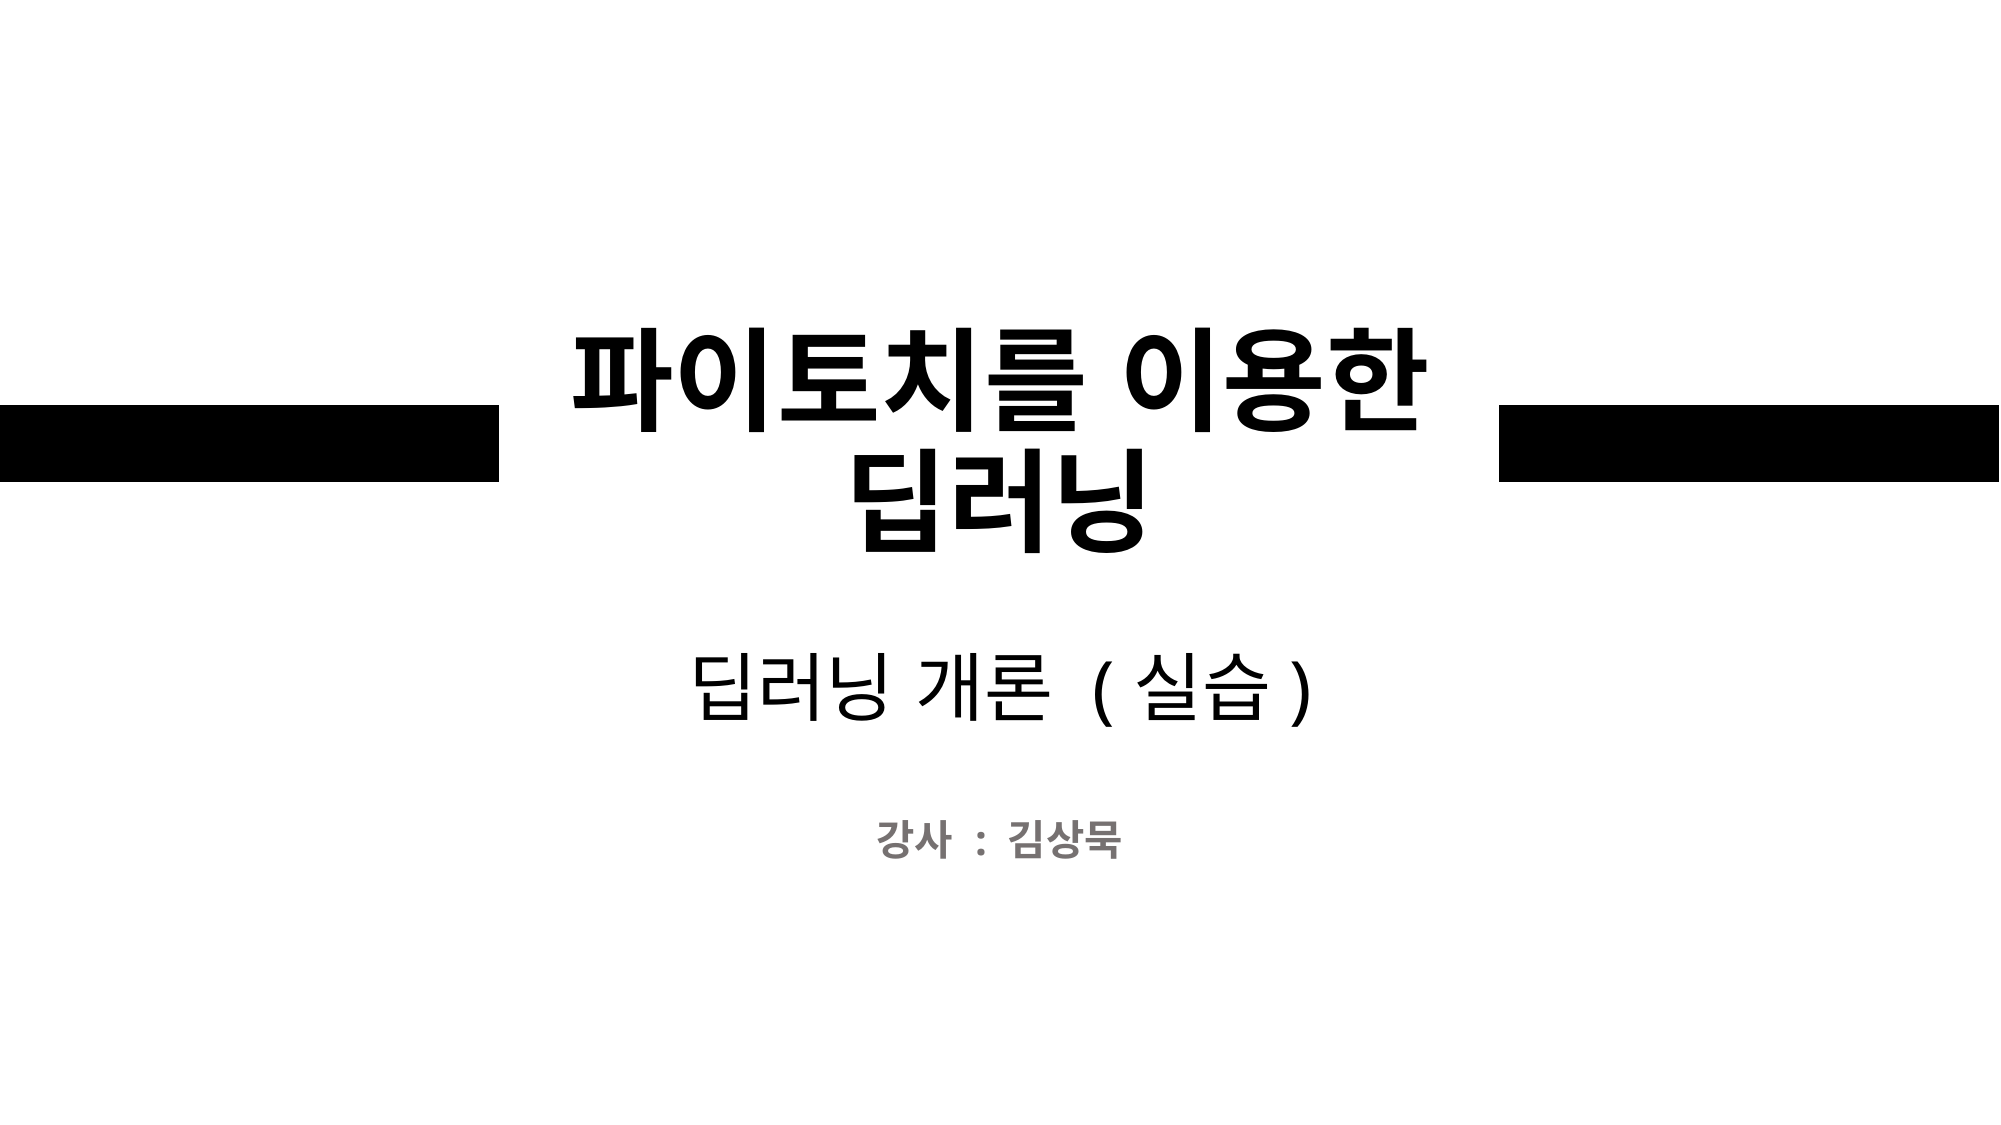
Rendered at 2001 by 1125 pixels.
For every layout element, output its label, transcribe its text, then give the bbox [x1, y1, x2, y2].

title 파이토치를 이용한 딥러닝 [249, 184, 1750, 576]
text_box [1499, 405, 1999, 482]
text_box [0, 405, 499, 482]
subtitle 딥러닝 개론 (실습) 강사 : 김상묵 [249, 643, 1750, 916]
